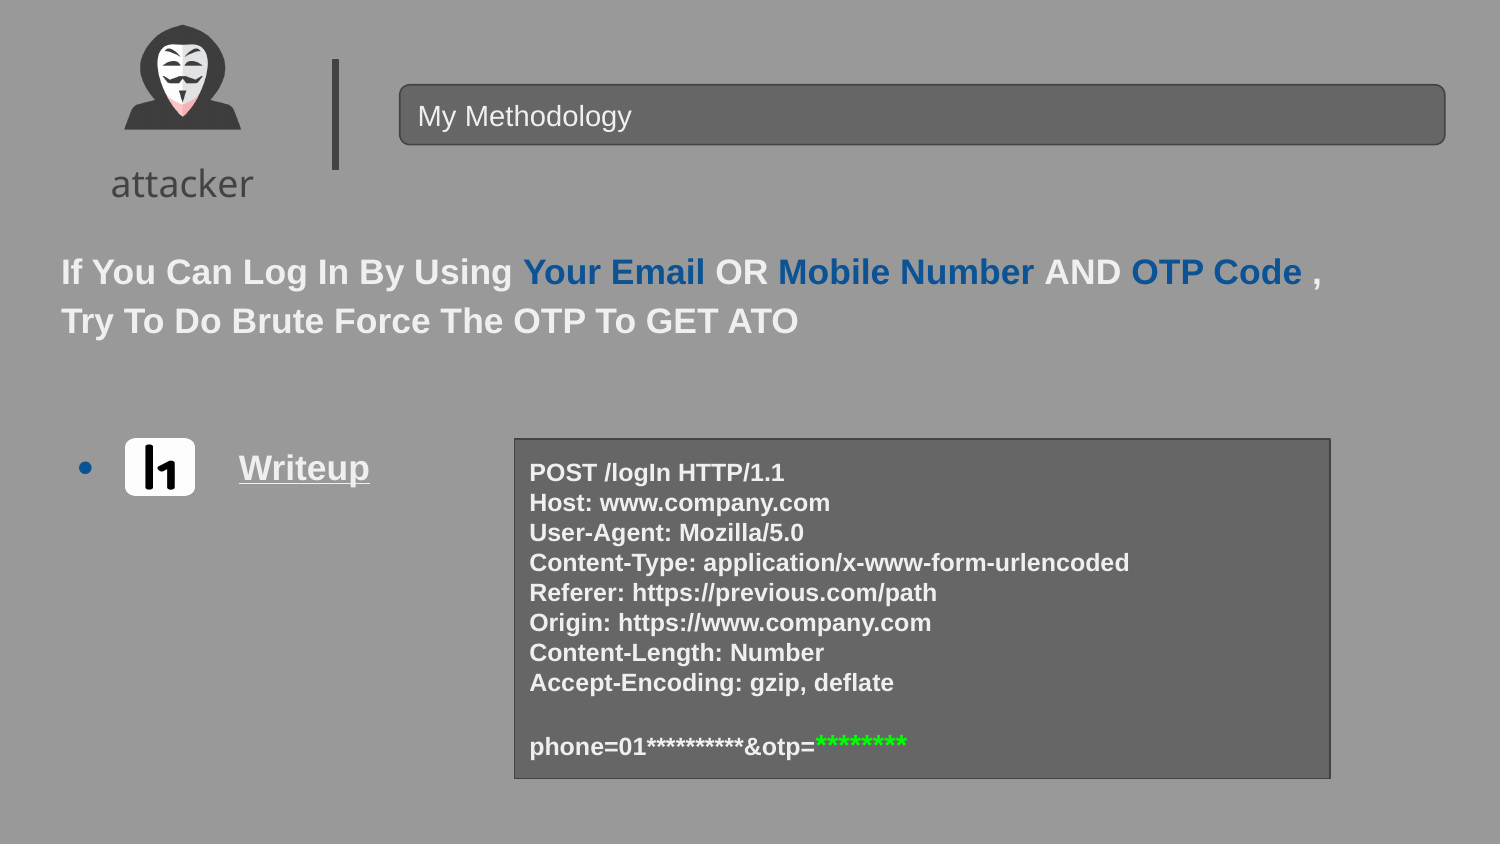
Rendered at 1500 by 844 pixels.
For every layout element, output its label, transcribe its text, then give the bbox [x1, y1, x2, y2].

text_box attacker [47, 144, 318, 205]
text_box If You Can Log In By Using Your Email OR Mobile Number AND OTP Code , Try To Do Brute Force The OTP To GET ATO [46, 227, 1500, 401]
text_box [333, 59, 339, 170]
picture [82, 0, 283, 170]
text_box Writeup [41, 429, 555, 490]
text_box My Methodology [399, 84, 1445, 145]
picture [125, 438, 195, 497]
text_box POST /logIn HTTP/1.1 Host: www.company.com User-Agent: Mozilla/5.0 Content-Type: application/x-www-form-urlencoded Referer: https://previous.com/path Origin: https://www.company.com Content-Length: Number Accept-Encoding: gzip, deflate phone=01**********&otp=******** [514, 438, 1331, 779]
